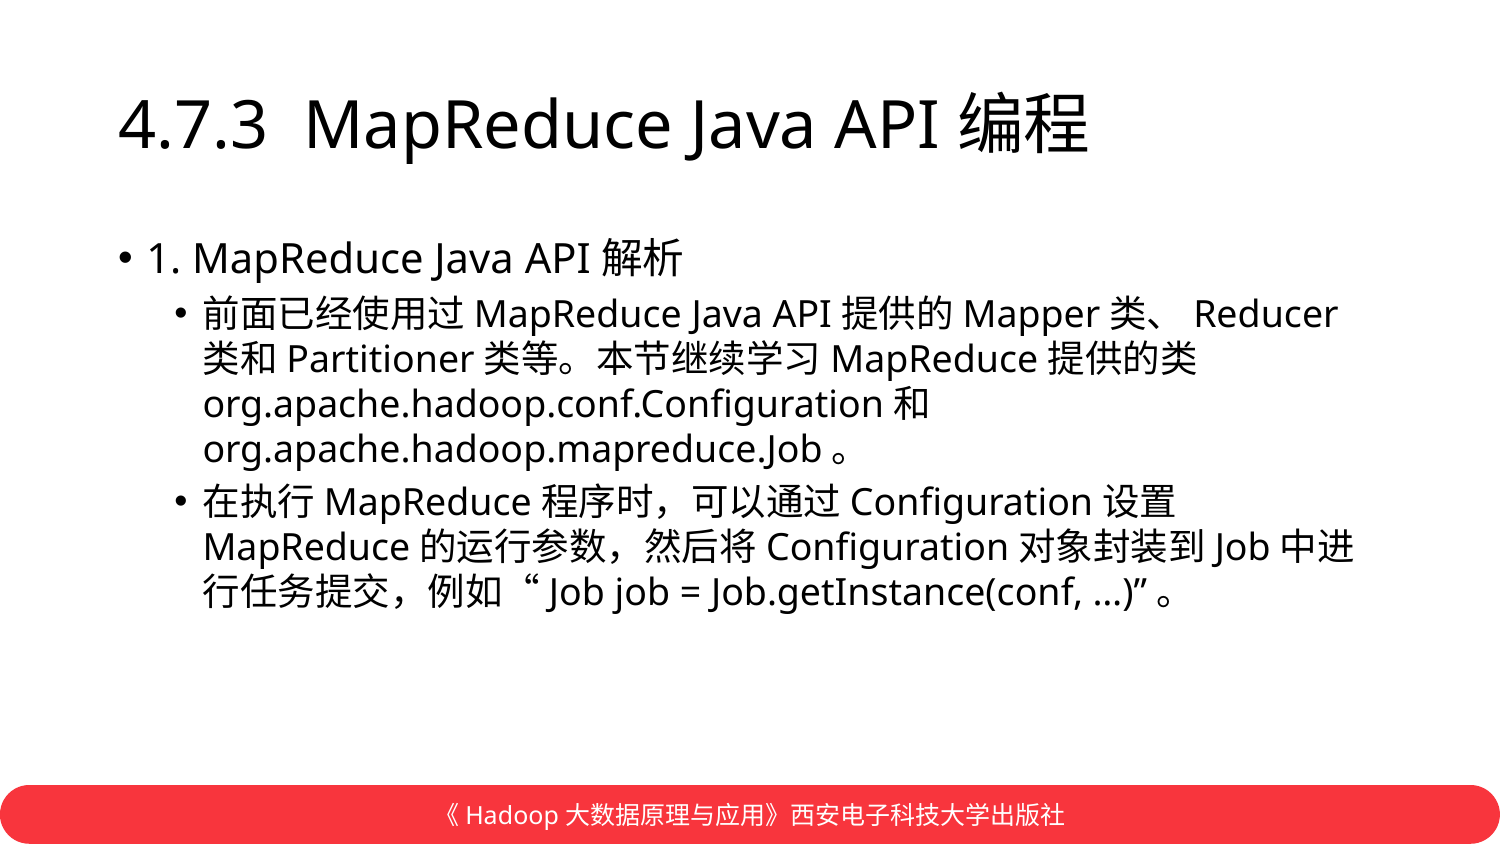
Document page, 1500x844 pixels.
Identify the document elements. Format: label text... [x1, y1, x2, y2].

list 1. MapReduce Java API解析 前面已经使用过MapReduce Java API提供的Mapper类、Reducer类和Partitioner类等。本节继续学习MapReduce提供的类org.apache.hadoop.conf.Configuration和org.apache.hadoop.mapreduce.Job。 在执行MapReduce程序时，可以通过Configuration设置MapReduce的运行参数，然后将Configuration对象封装到Job中进行任务提交，例如“Job job = Job.getInstance(conf, …)”。 [103, 224, 1397, 760]
title 4.7.3 MapReduce Java API编程 [103, 44, 1397, 208]
